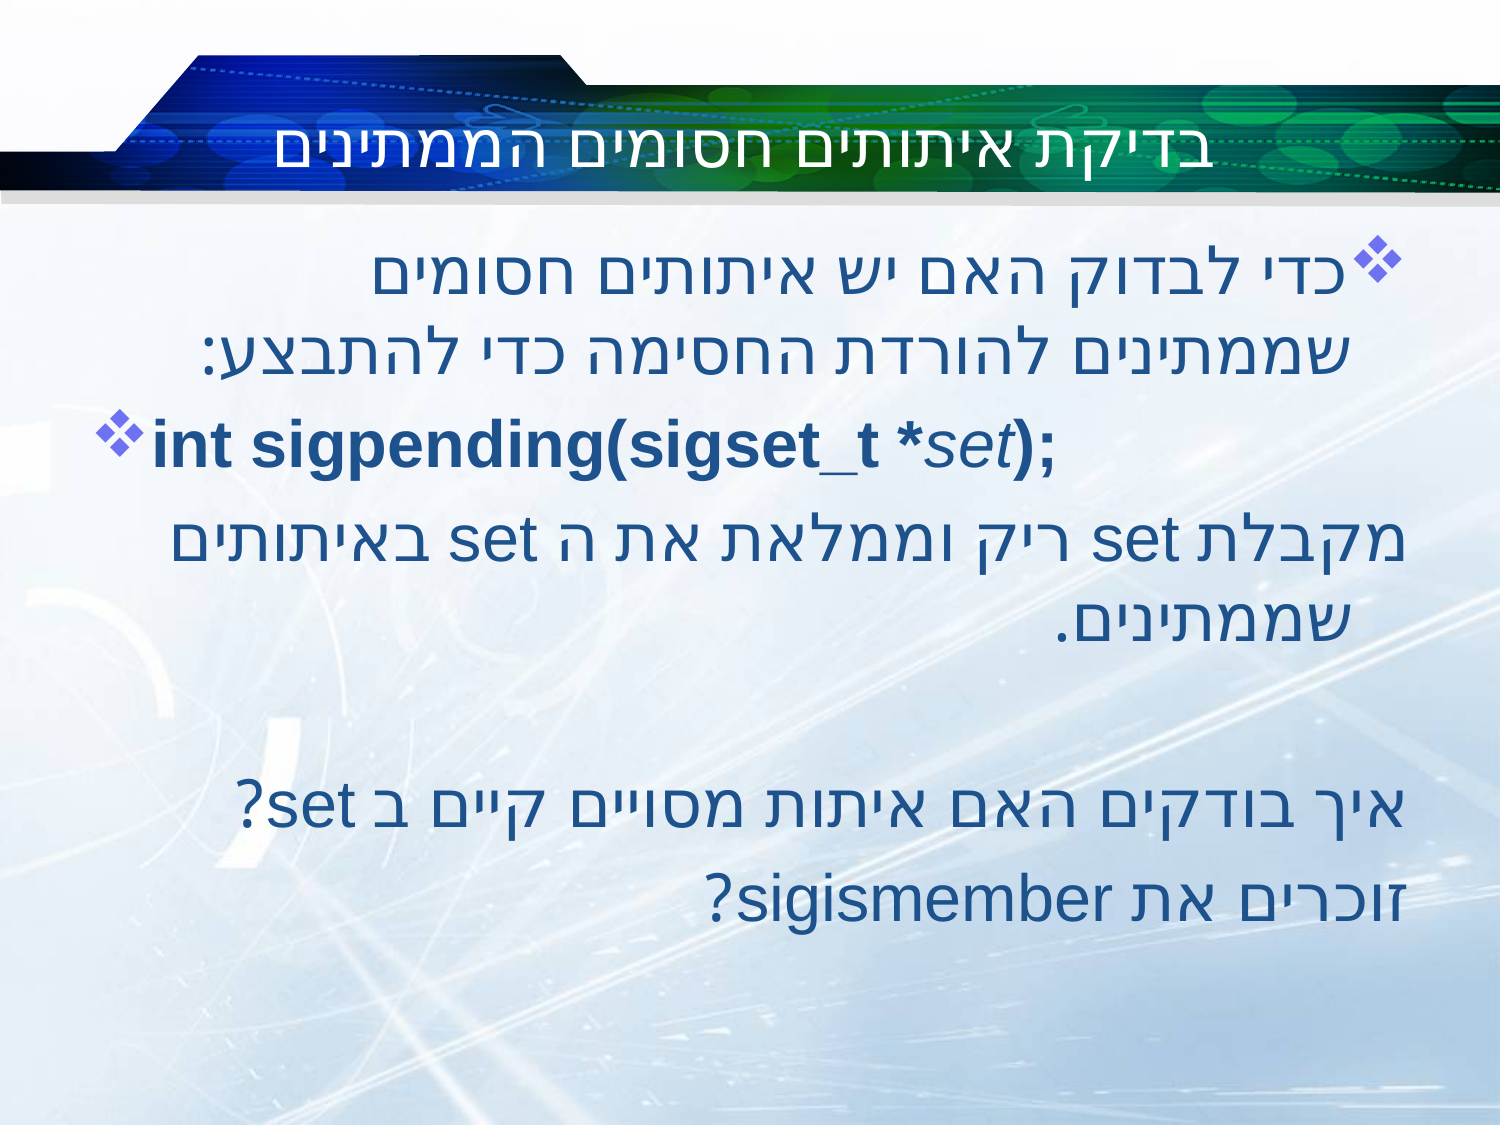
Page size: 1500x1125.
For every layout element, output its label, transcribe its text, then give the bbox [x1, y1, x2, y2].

picture [0, 0, 1500, 1125]
title בדיקת איתותים חסומים הממתינים [99, 94, 1388, 188]
list כדי לבדוק האם יש איתותים חסומים שממתינים להורדת החסימה כדי להתבצע: int sigpending(sigset_t *set); מקבלת set ריק וממלאת את ה set באיתותים שממתינים. איך בודקים האם איתות מסויים קיים ב set? זוכרים את sigismember? [74, 220, 1426, 1064]
